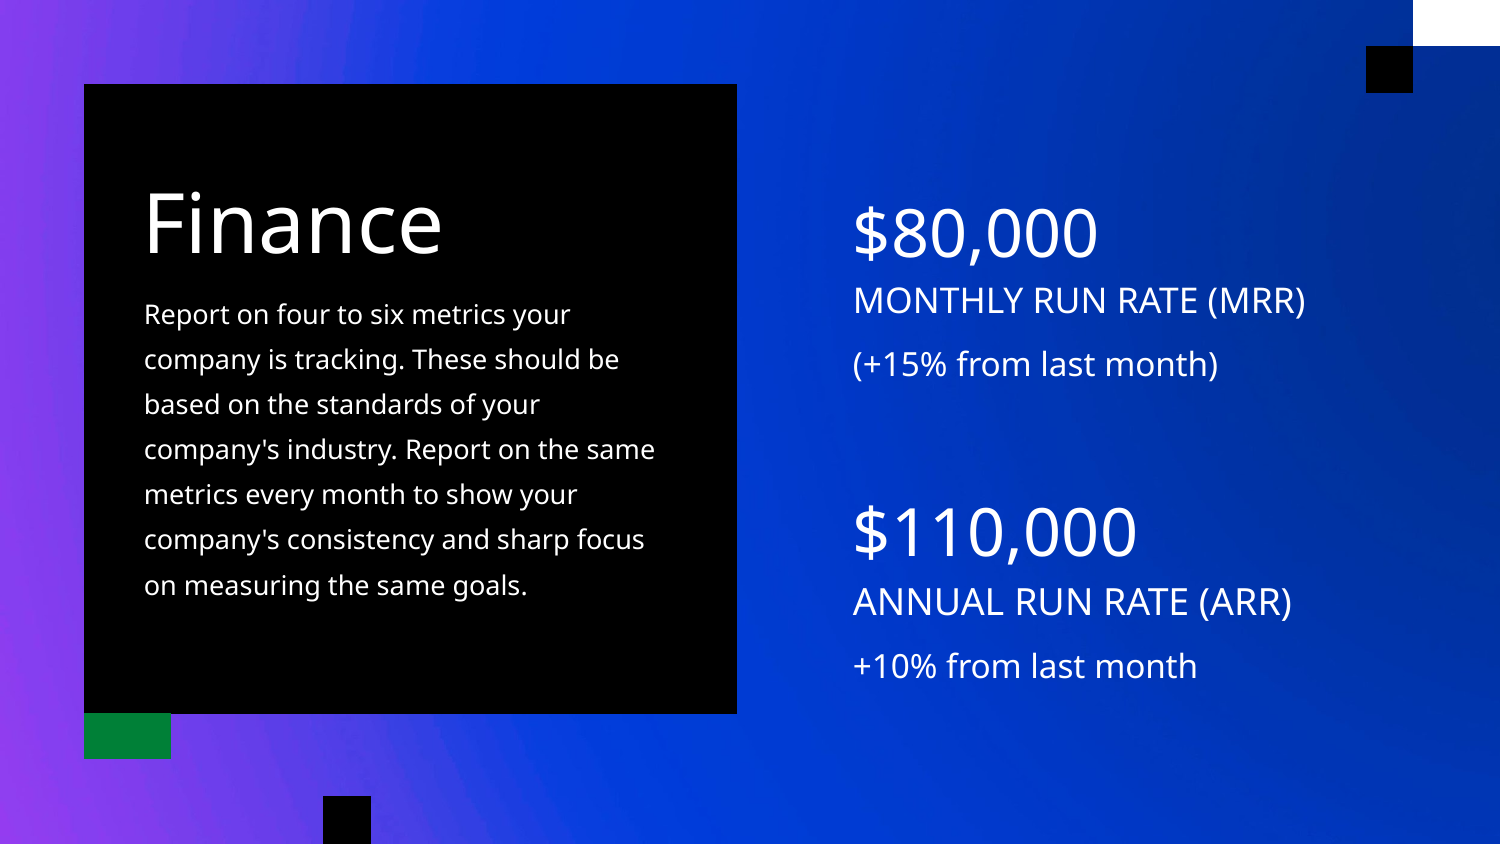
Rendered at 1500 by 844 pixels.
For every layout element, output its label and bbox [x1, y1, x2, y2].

text_box [323, 796, 371, 844]
text_box [1365, 45, 1414, 94]
text_box [84, 713, 172, 760]
text_box [84, 84, 737, 714]
text_box [1413, 0, 1500, 46]
picture [0, 0, 1500, 844]
text_box [852, 167, 1458, 673]
text_box [142, 160, 679, 640]
